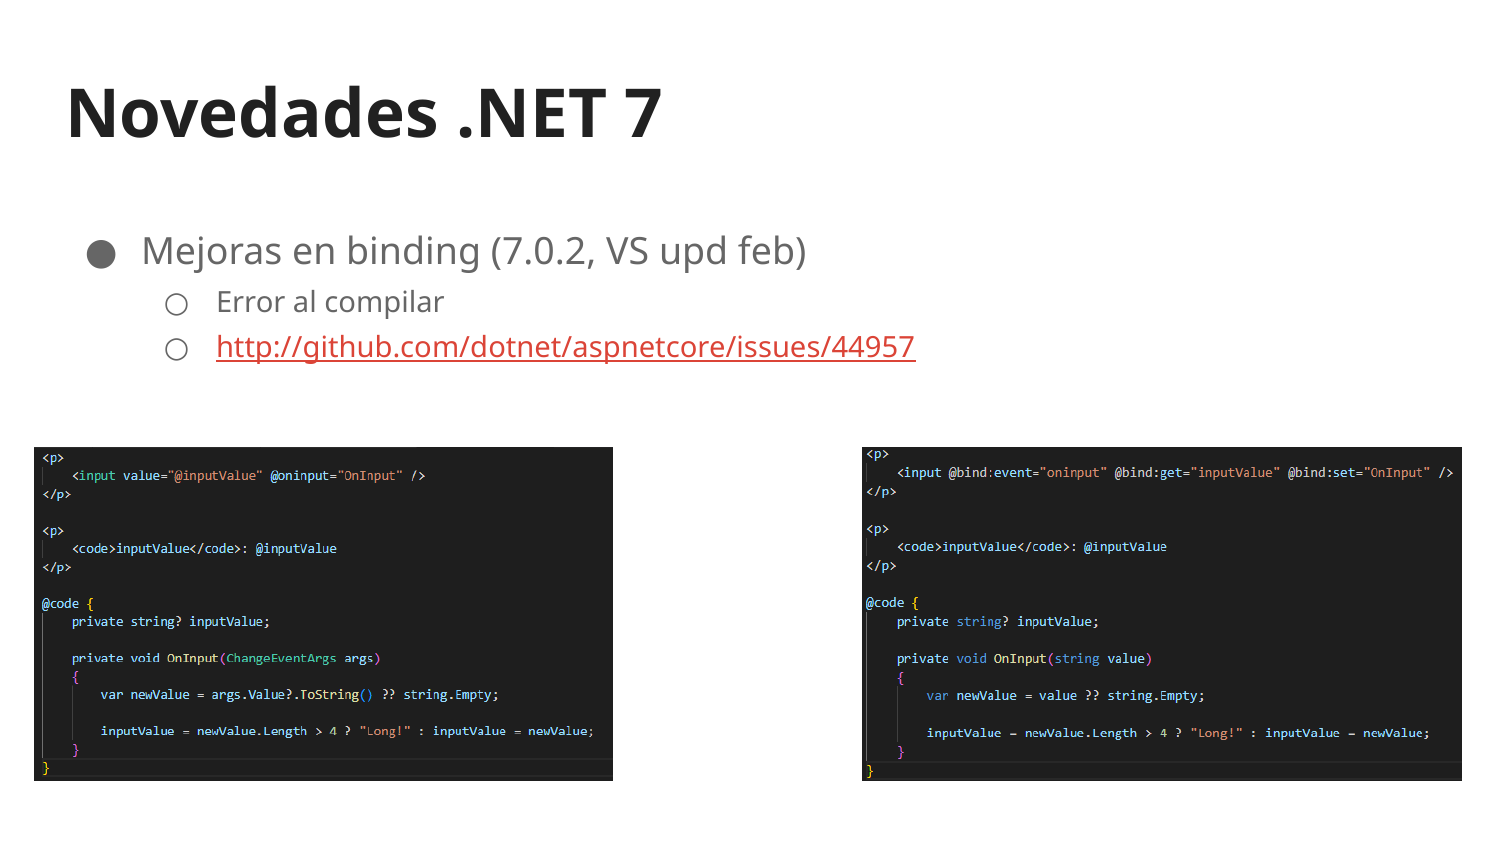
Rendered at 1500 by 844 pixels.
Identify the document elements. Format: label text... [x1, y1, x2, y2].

picture [33, 447, 613, 781]
title Novedades .NET 7 [50, 50, 1451, 174]
list Mejoras en binding (7.0.2, VS upd feb) Error al compilar http://github.com/dotnet/aspnetcore/issues/44957 [51, 201, 1449, 750]
picture [861, 447, 1462, 781]
